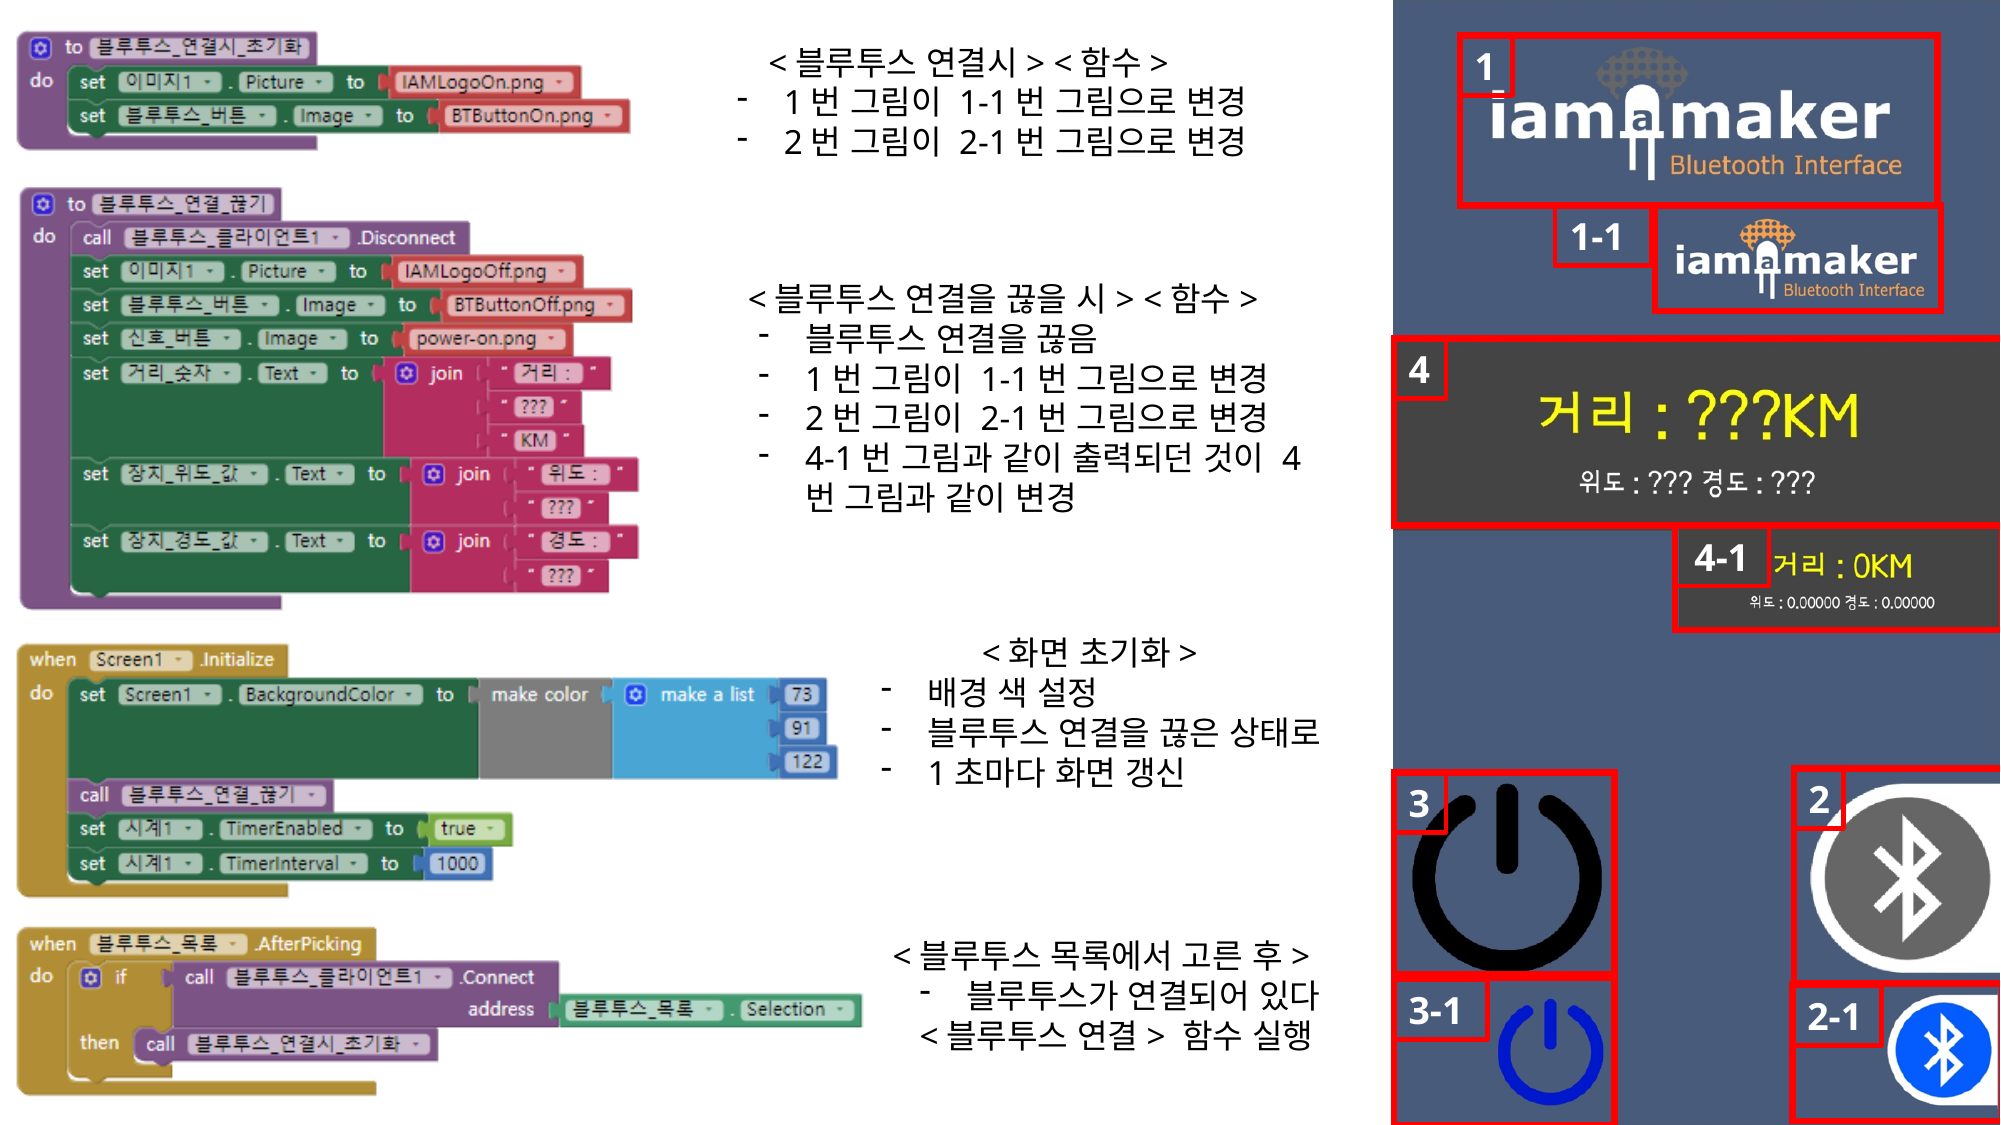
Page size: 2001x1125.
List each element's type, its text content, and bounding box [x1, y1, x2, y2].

picture [1492, 995, 1610, 1108]
picture [1393, 526, 2000, 1125]
picture [7, 17, 877, 1108]
text_box <블루투스 연결을 끊을 시> <함수> 블루투스 연결을 끊음 1번 그림이 1-1번 그림으로 변경 2번 그림이 2-1번 그림으로 변경 4-1번 그림과 같이 출력되던 것이 4번 그림과 같이 변경 [877, 270, 1338, 525]
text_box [1459, 35, 1938, 206]
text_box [1393, 772, 1615, 974]
text_box <블루투스 목록에서 고른 후> 블루투스가 연결되어 있다 <블루투스 연결> 함수 실행 [877, 927, 1382, 1063]
picture [1886, 993, 1998, 1109]
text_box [1393, 978, 1615, 1125]
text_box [1555, 205, 1941, 311]
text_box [1792, 984, 2000, 1121]
text_box <블루투스 연결시> <함수> 1번 그림이 1-1번 그림으로 변경 2번 그림이 2-1번 그림으로 변경 [877, 34, 1290, 169]
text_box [1674, 526, 2000, 631]
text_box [1393, 338, 2000, 526]
picture [1393, 0, 2000, 338]
text_box <화면 초기화> 배경 색 설정 블루투스 연결을 끊은 상태로 1초마다 화면 갱신 [877, 624, 1393, 800]
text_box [1793, 768, 2000, 984]
